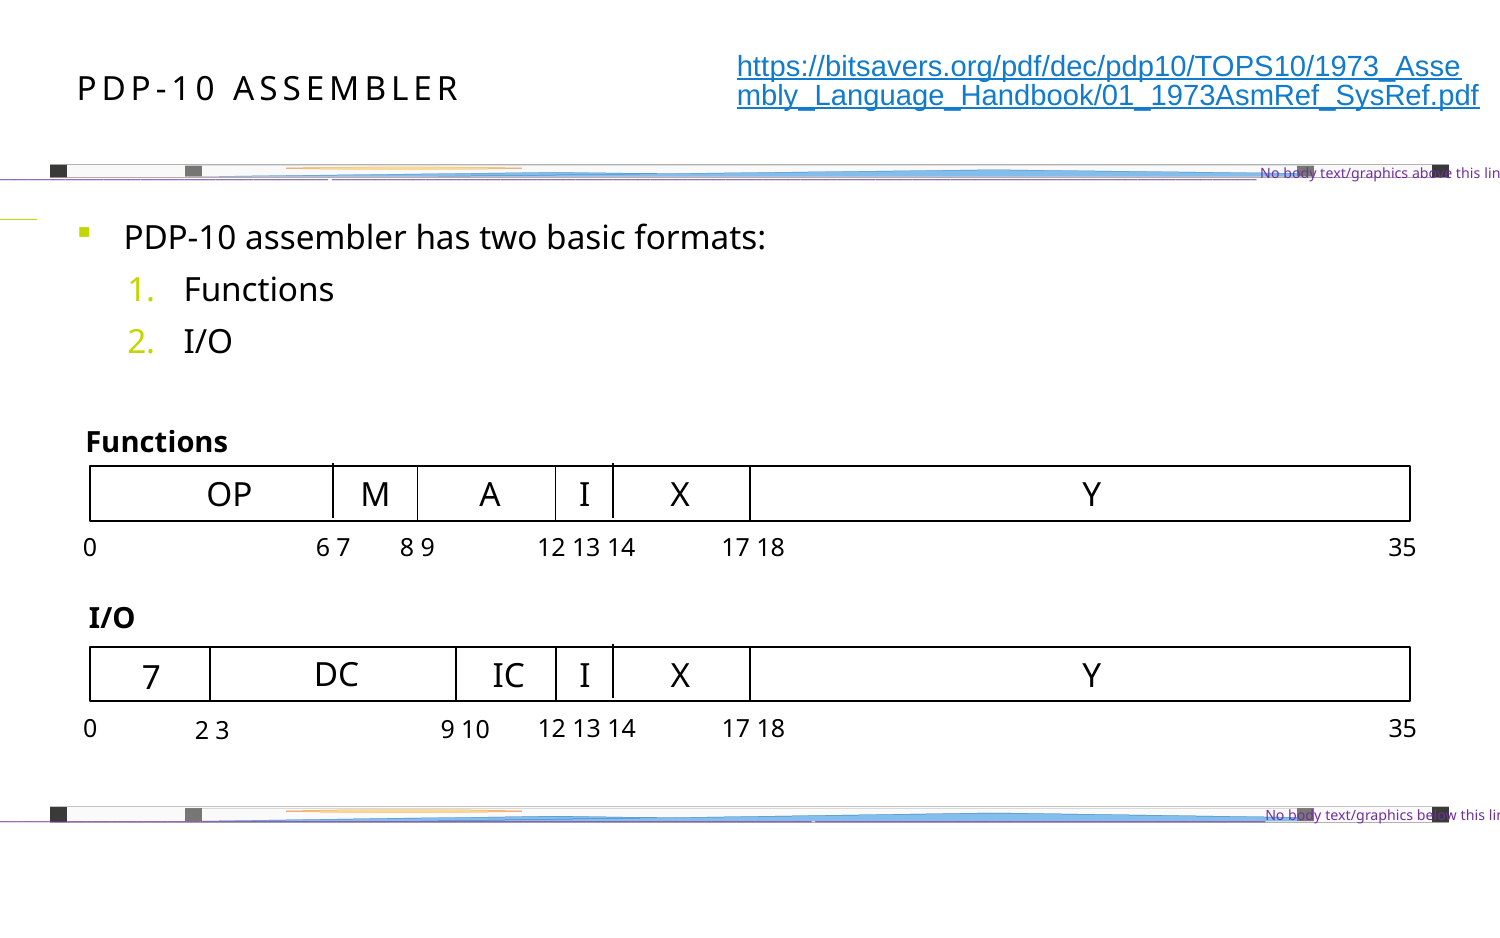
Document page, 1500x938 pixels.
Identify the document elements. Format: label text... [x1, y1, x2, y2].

picture [0, 806, 1500, 823]
title PDP-10 Assembler [76, 67, 722, 108]
list PDP-10 assembler has two basic formats: Functions I/O [76, 212, 1424, 376]
picture [0, 164, 1500, 178]
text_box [83, 643, 1417, 745]
text_box Functions [85, 423, 229, 459]
text_box I/O [88, 599, 136, 635]
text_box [82, 462, 1417, 563]
text_box https://bitsavers.org/pdf/dec/pdp10/TOPS10/1973_Assembly_Language_Handbook/01_1973AsmRef_SysRef.pdf [722, 40, 1500, 125]
